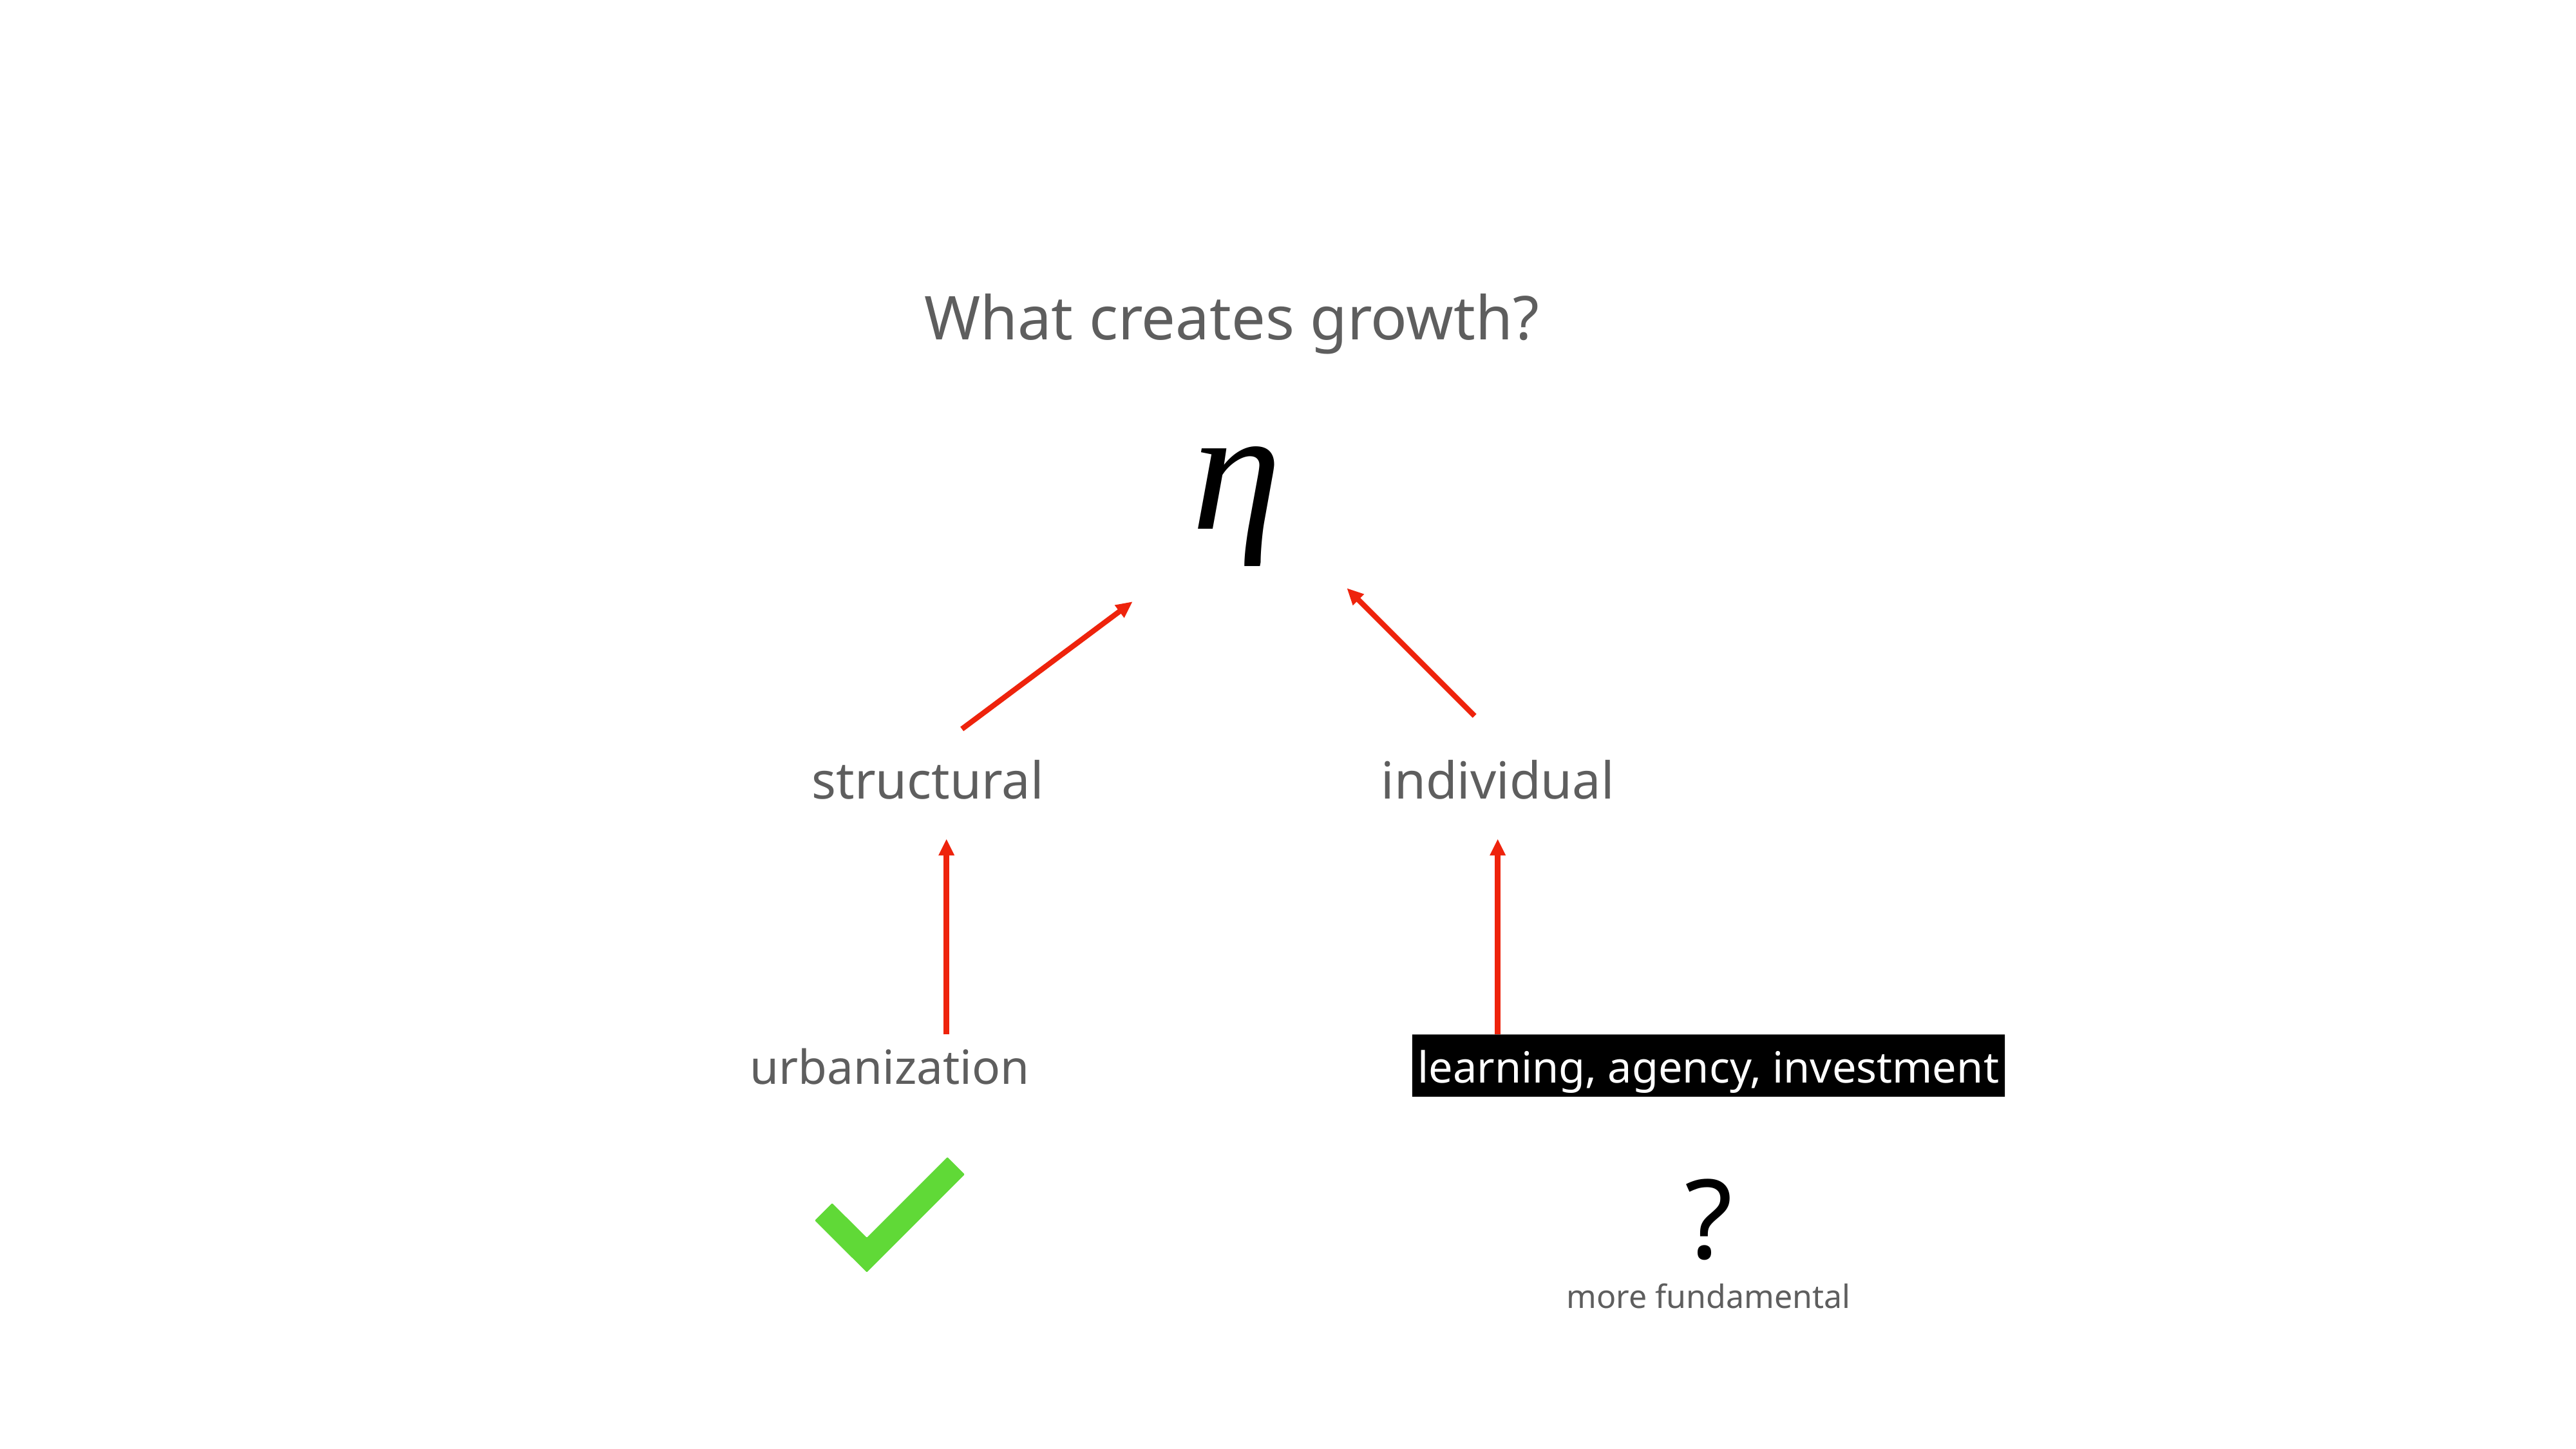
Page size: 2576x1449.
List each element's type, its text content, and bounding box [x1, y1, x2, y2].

text_box structural [806, 743, 1060, 815]
text_box [961, 601, 1133, 730]
text_box learning, agency, investment [1412, 1034, 2005, 1097]
text_box urbanization [744, 1032, 1036, 1099]
text_box [1347, 588, 1475, 716]
text_box [1191, 375, 1289, 571]
text_box ? [1679, 1143, 1738, 1270]
text_box [815, 1157, 965, 1272]
text_box [1493, 839, 1502, 1035]
text_box What creates growth? [918, 274, 1561, 357]
text_box more fundamental [1561, 1270, 1856, 1320]
text_box [942, 839, 951, 1035]
text_box individual [1376, 743, 1620, 815]
